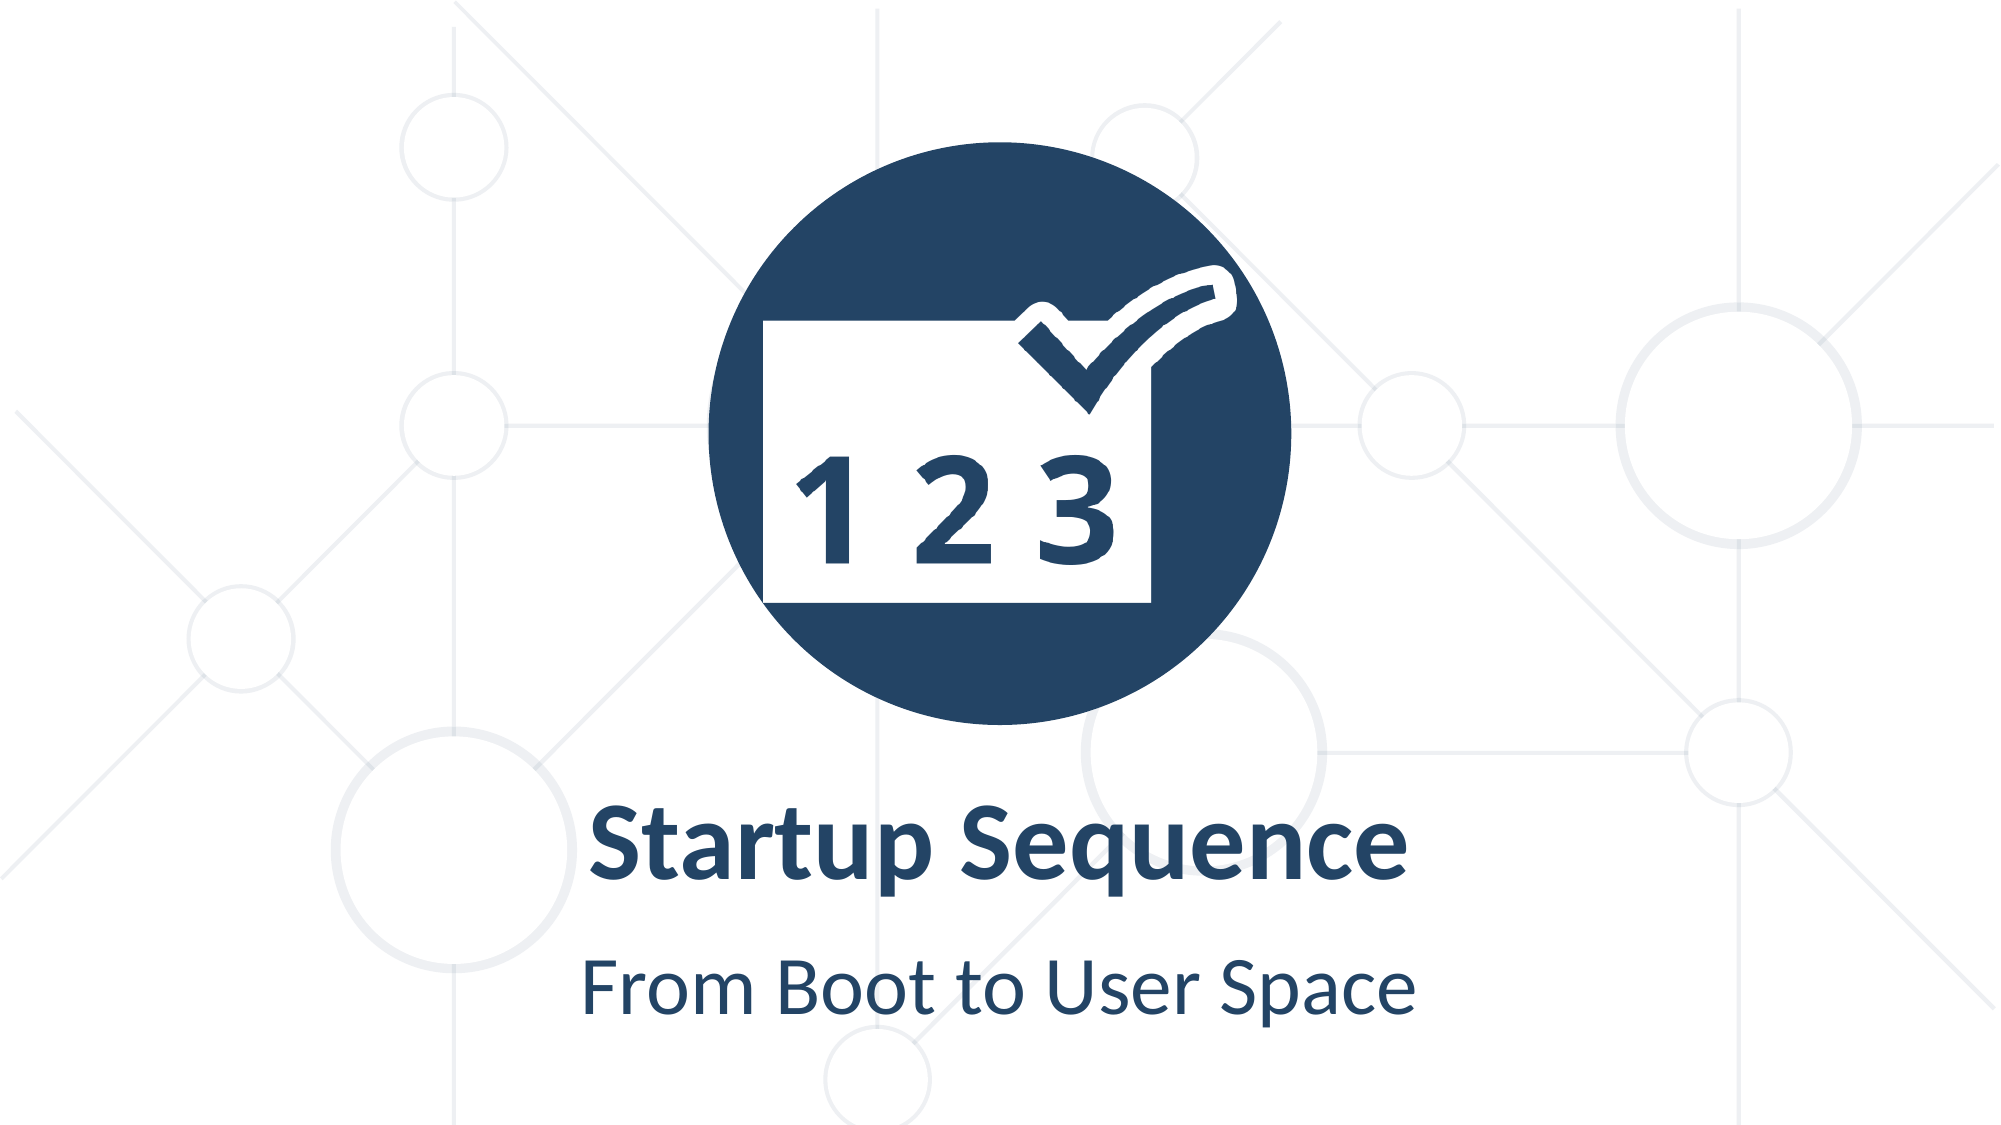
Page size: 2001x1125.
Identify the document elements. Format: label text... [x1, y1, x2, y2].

picture [762, 196, 1237, 671]
title Startup Sequence [100, 771, 1900, 898]
subtitle From Boot to User Space [100, 916, 1900, 1043]
